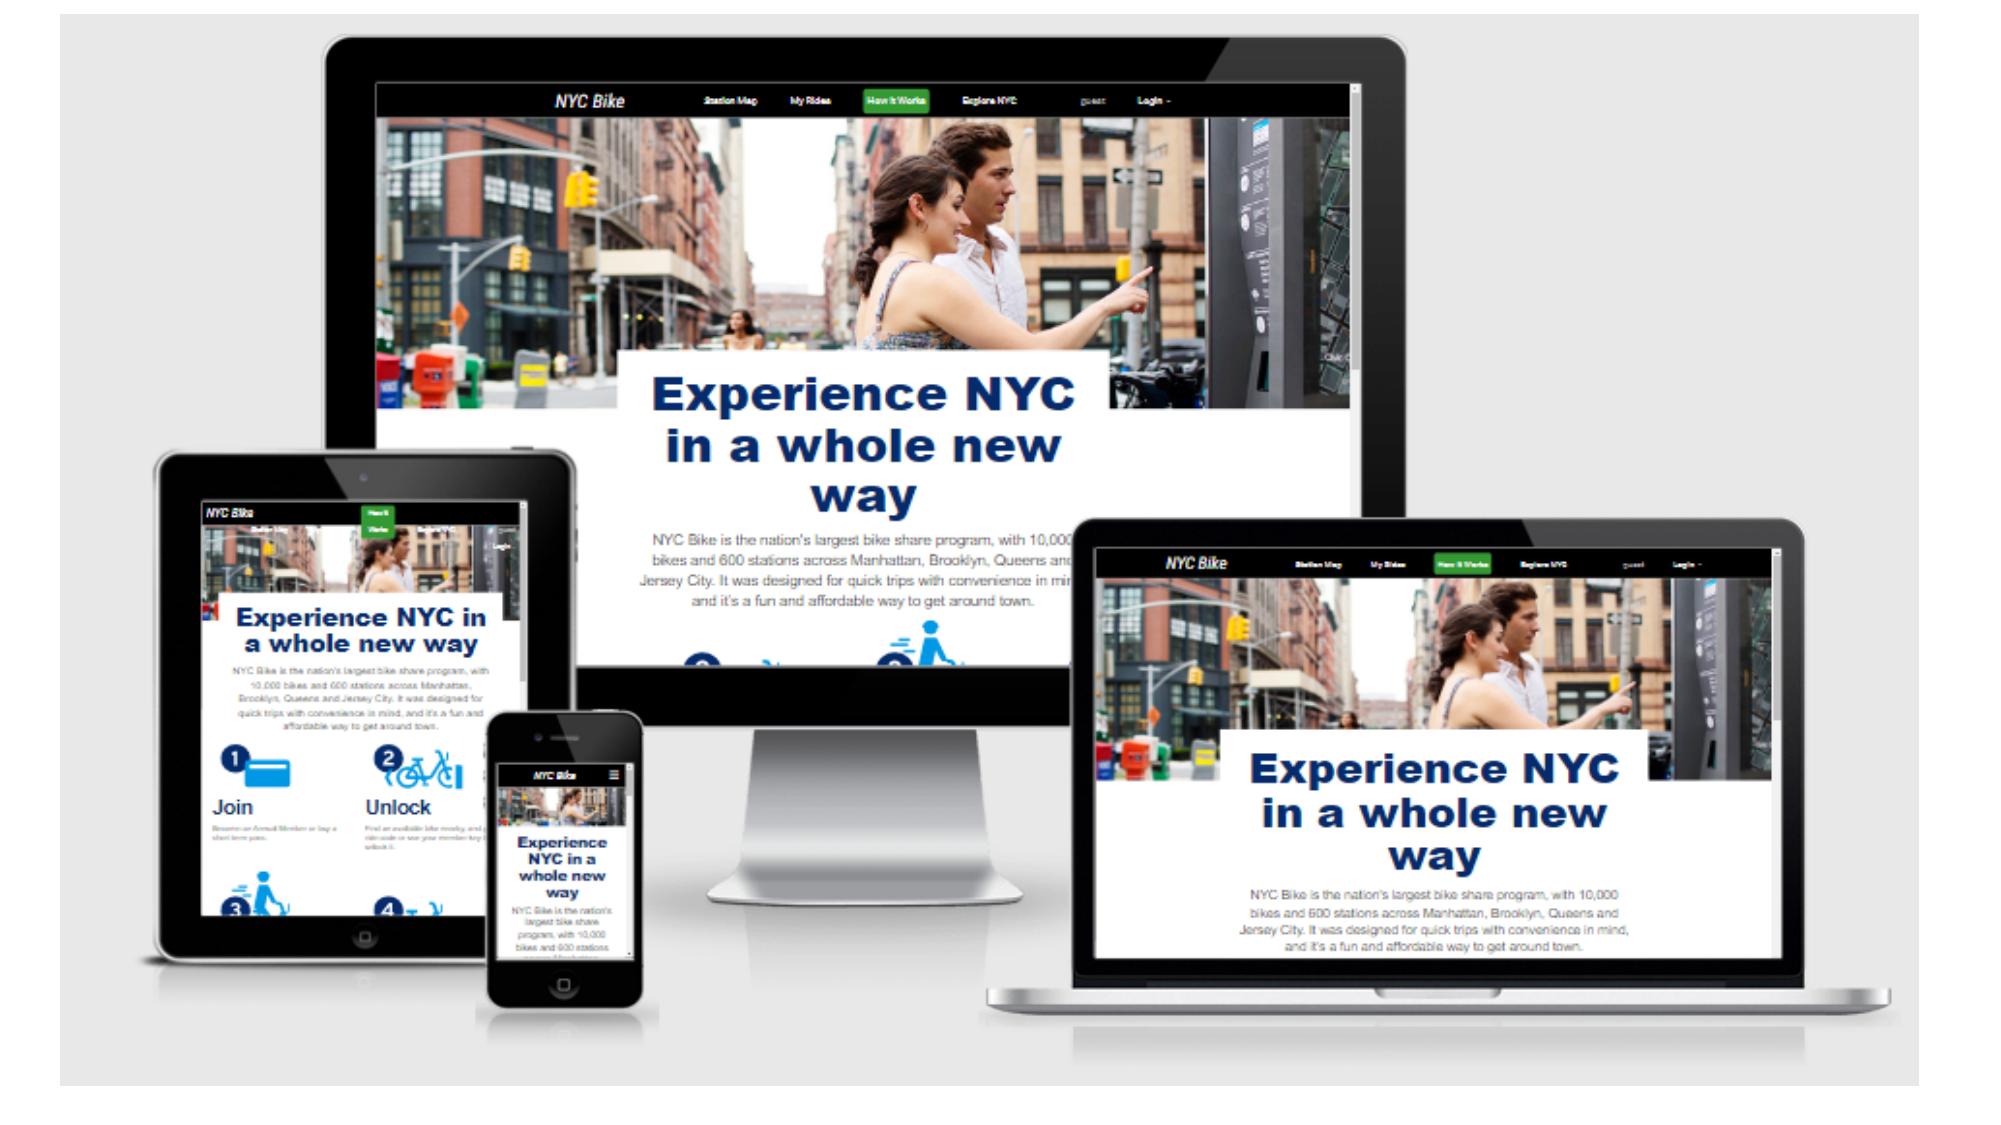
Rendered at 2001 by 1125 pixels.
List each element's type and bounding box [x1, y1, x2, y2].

picture [60, 14, 1919, 1086]
